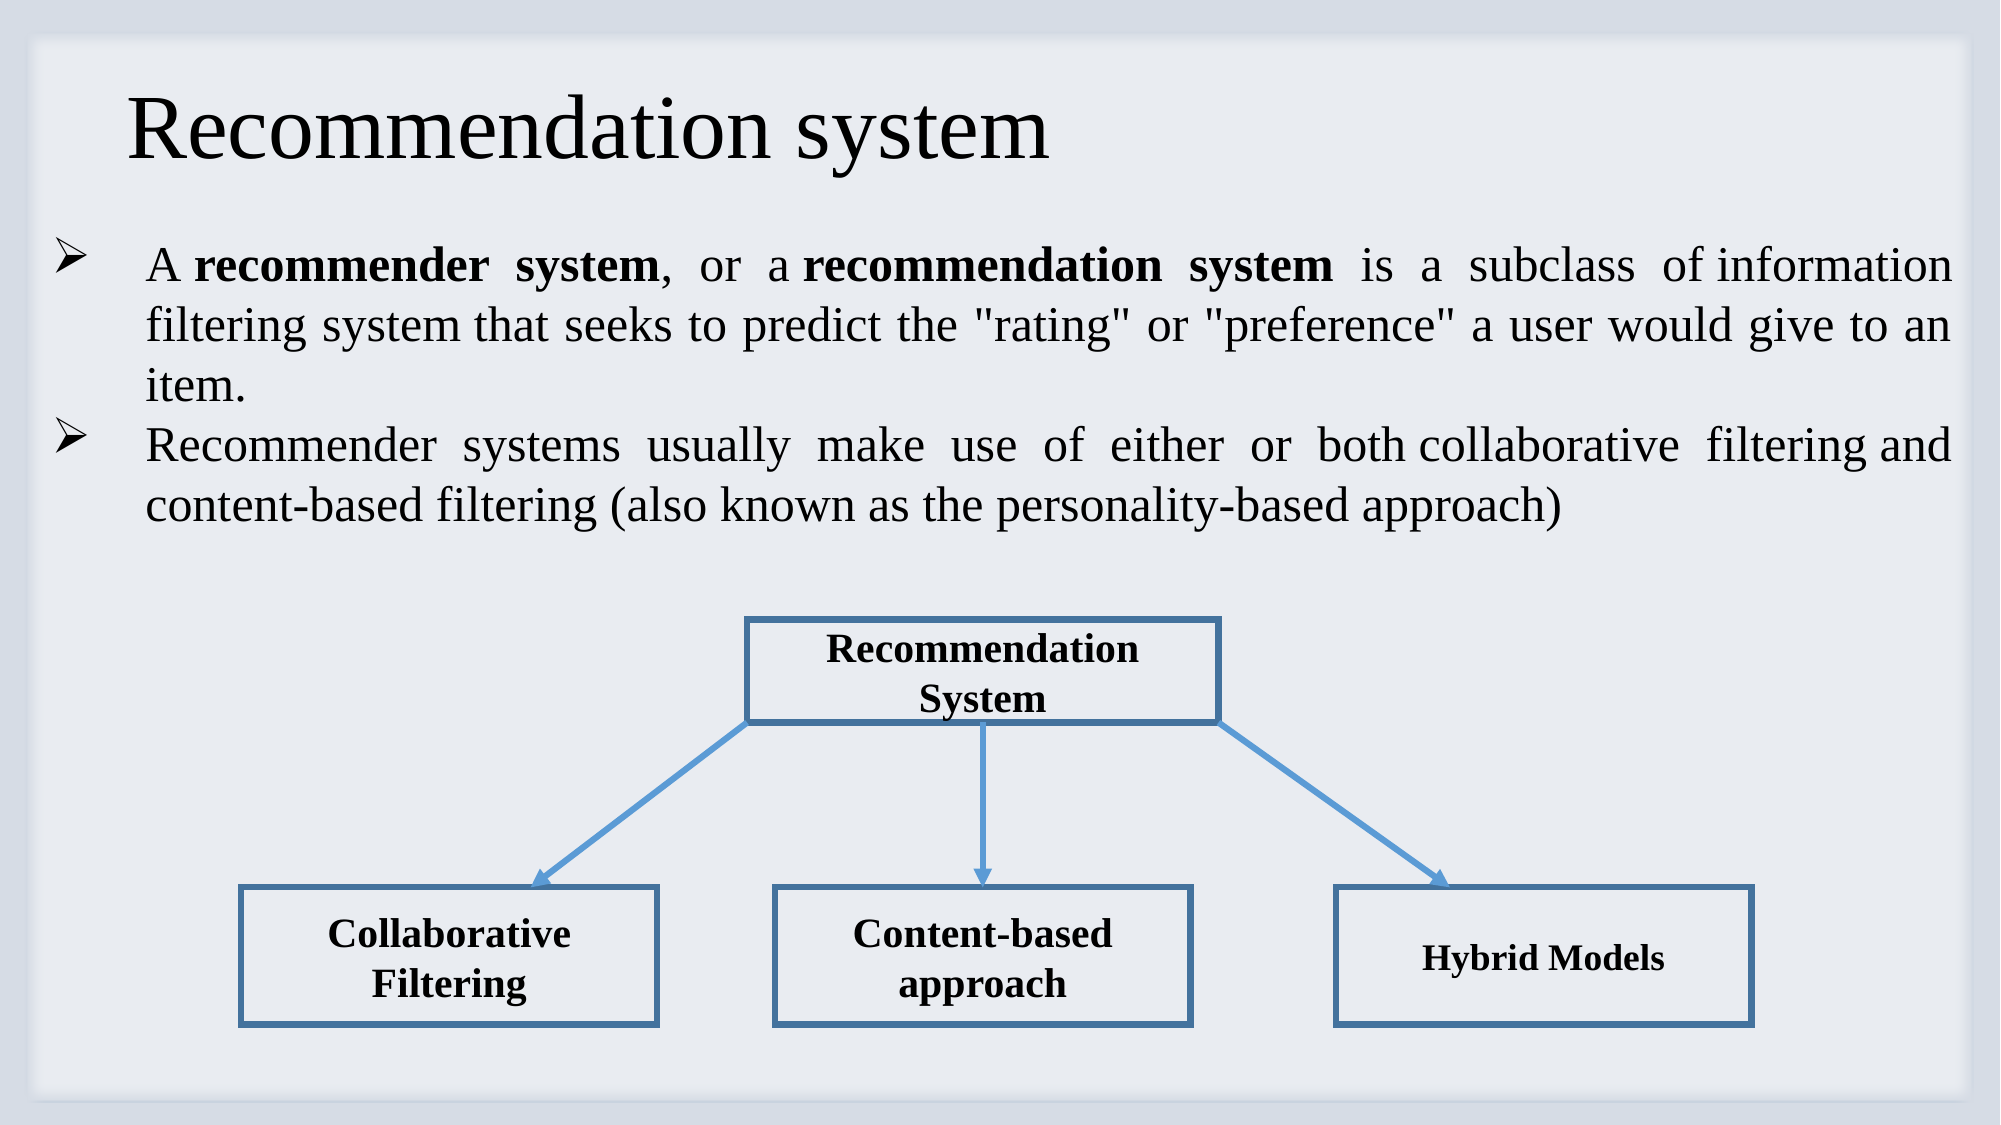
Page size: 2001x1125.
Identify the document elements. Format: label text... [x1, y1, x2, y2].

text_box A recommender system, or a recommendation system is a subclass of information filtering system that seeks to predict the "rating" or "preference" a user would give to an item. Recommender systems usually make use of either or both collaborative filtering and content-based filtering (also known as the personality-based approach) [36, 224, 1969, 539]
text_box [43, 49, 1956, 224]
text_box Recommendation system [27, 59, 1151, 185]
text_box [43, 539, 1956, 1085]
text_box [241, 619, 1752, 1025]
